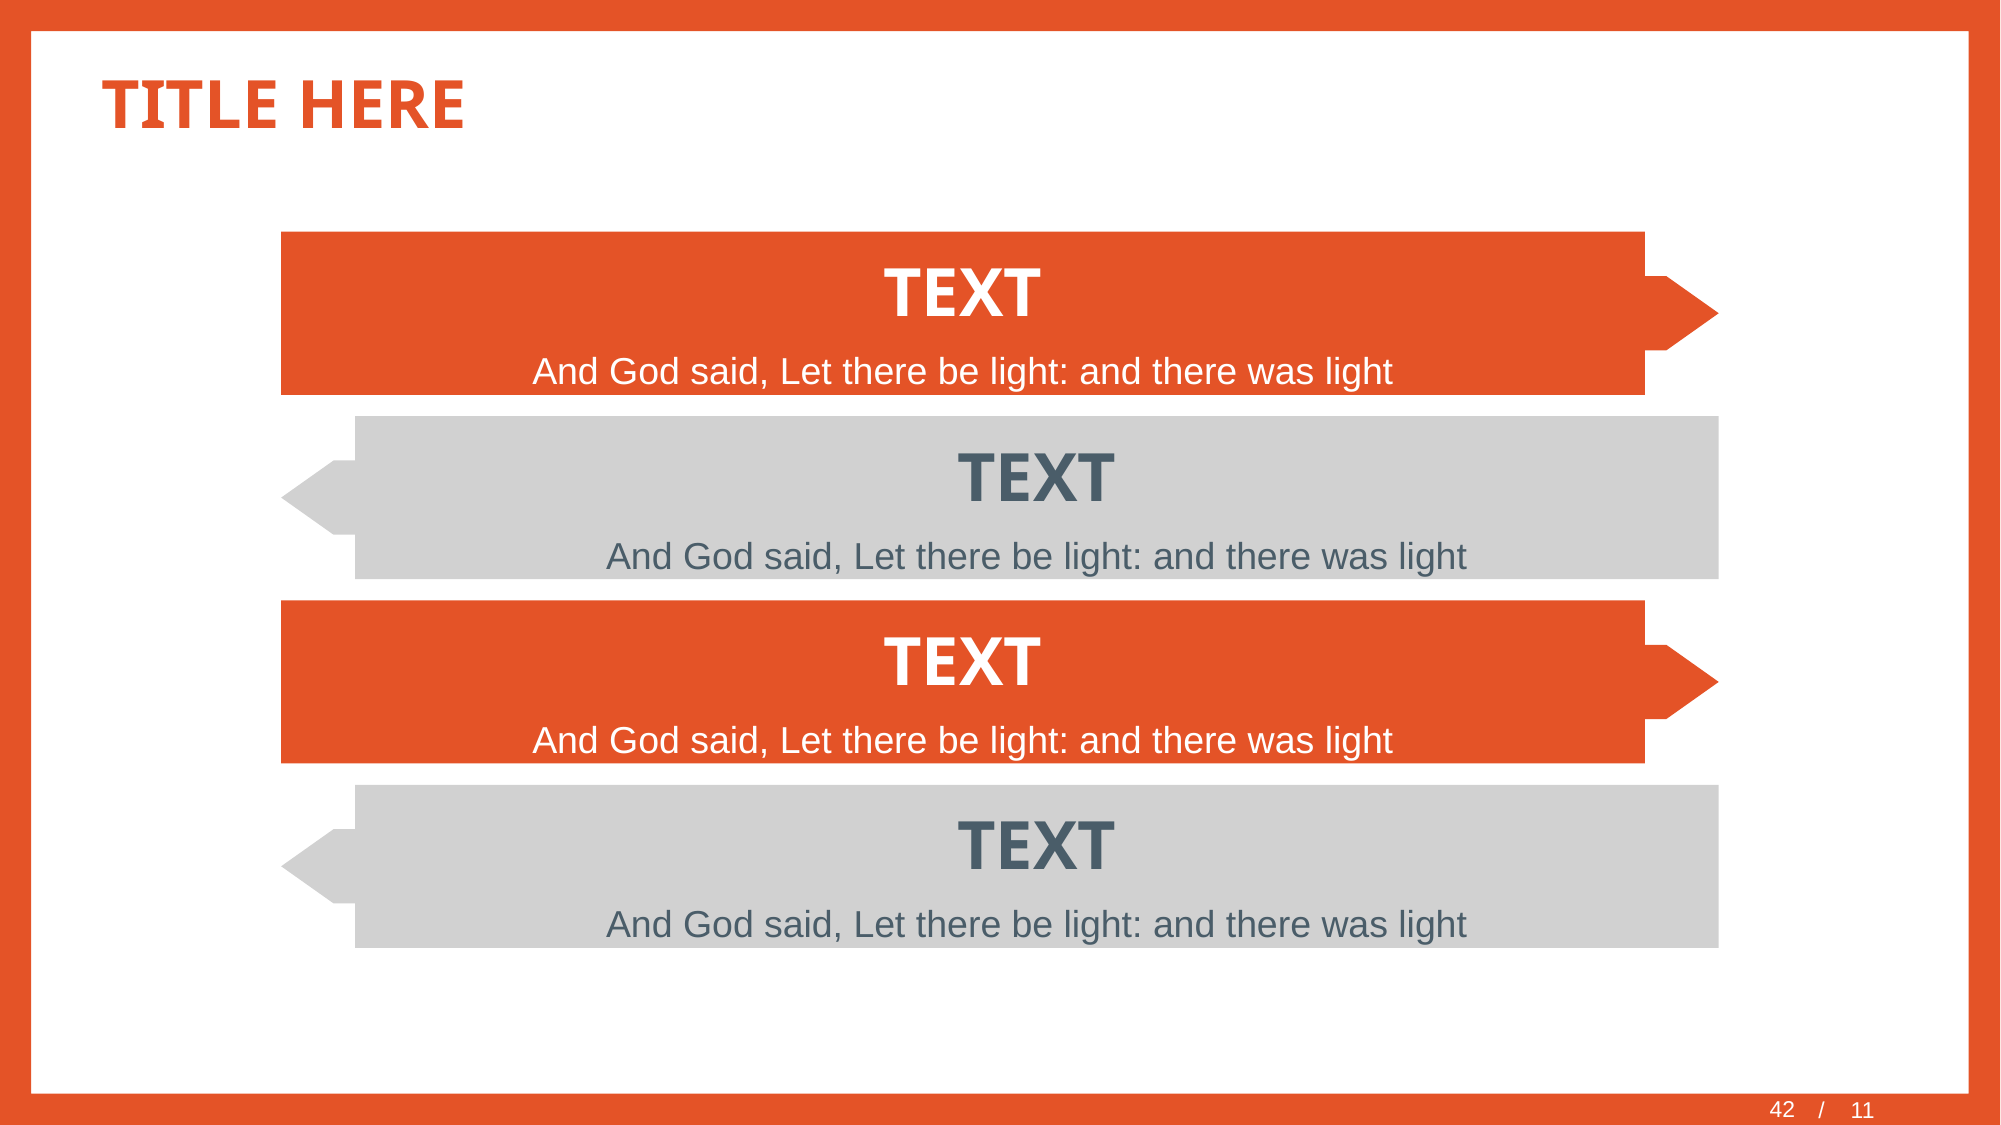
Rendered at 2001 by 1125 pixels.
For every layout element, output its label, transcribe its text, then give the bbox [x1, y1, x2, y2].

slide_number 42 [1422, 1098, 1810, 1125]
text_box TEXT And God said, Let there be light: and there was light [279, 414, 1721, 582]
title TITLE HERE [86, 42, 1914, 161]
footer / 11 [1803, 1095, 2000, 1123]
text_box TEXT And God said, Let there be light: and there was light [279, 782, 1721, 950]
text_box TEXT And God said, Let there be light: and there was light [279, 598, 1721, 766]
text_box TEXT And God said, Let there be light: and there was light [279, 229, 1721, 397]
